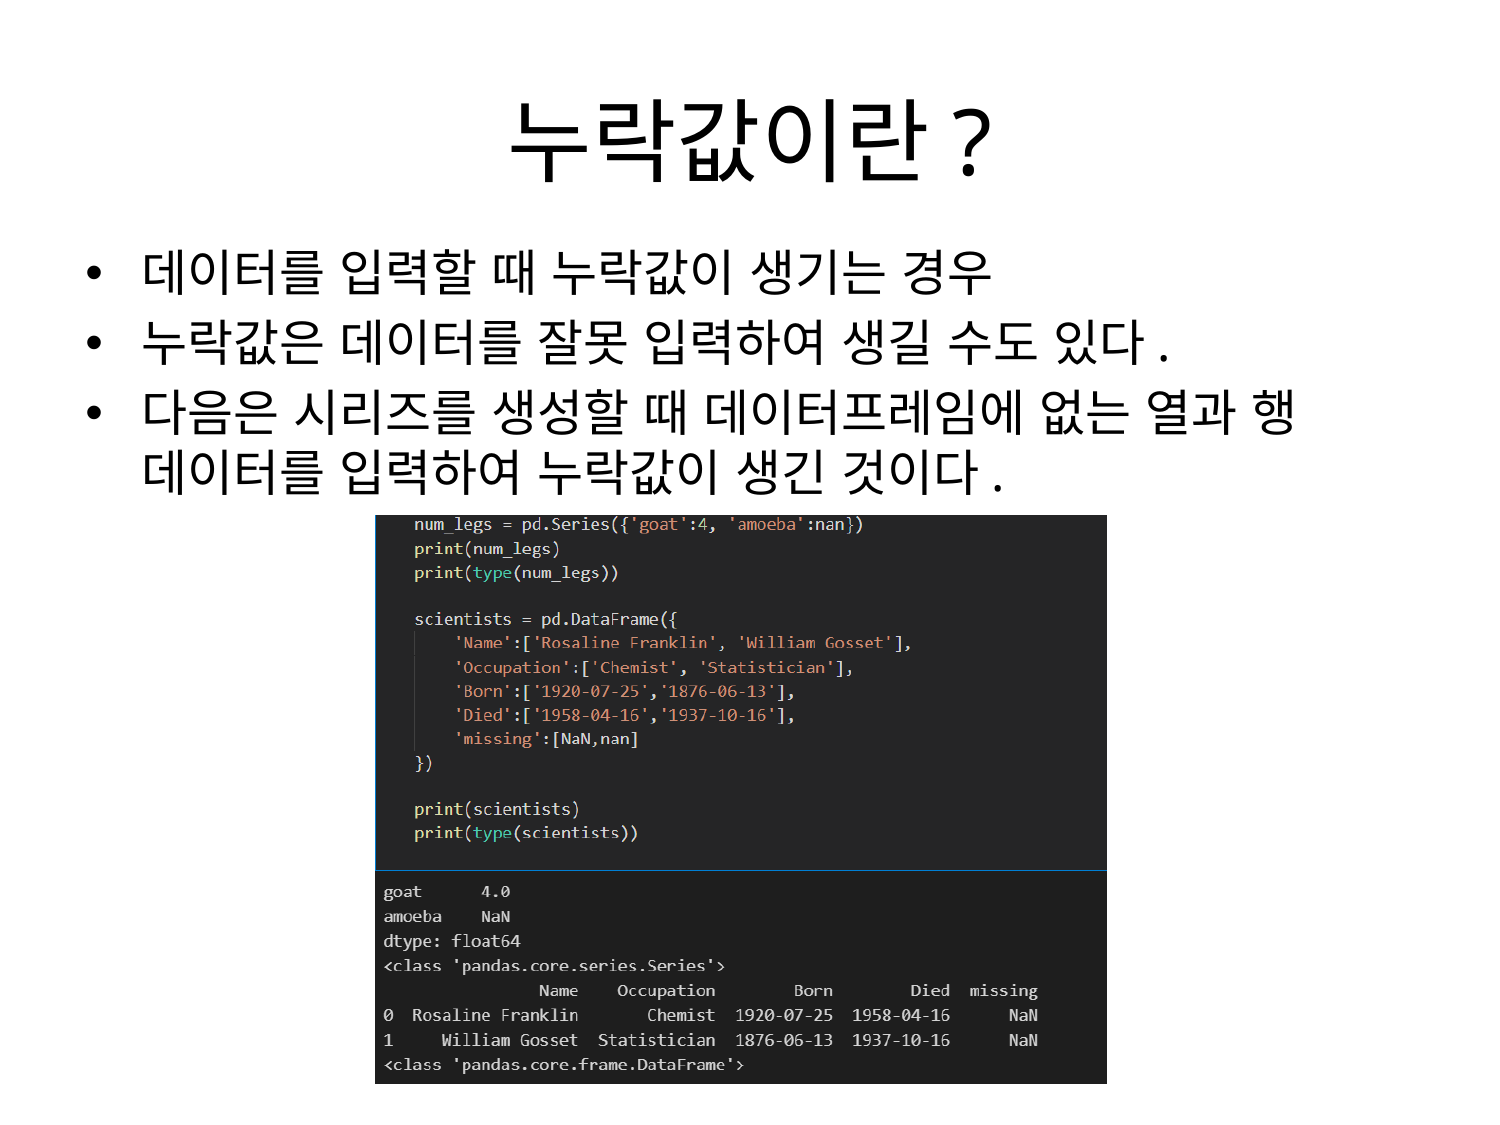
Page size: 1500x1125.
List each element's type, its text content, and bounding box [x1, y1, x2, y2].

list 데이터를 입력할 때 누락값이 생기는 경우 누락값은 데이터를 잘못 입력하여 생길 수도 있다. 다음은 시리즈를 생성할 때 데이터프레임에 없는 열과 행 데이터를 입력하여 누락값이 생긴 것이다. [70, 234, 1421, 977]
picture [374, 515, 1108, 1084]
title 누락값이란? [75, 45, 1425, 233]
